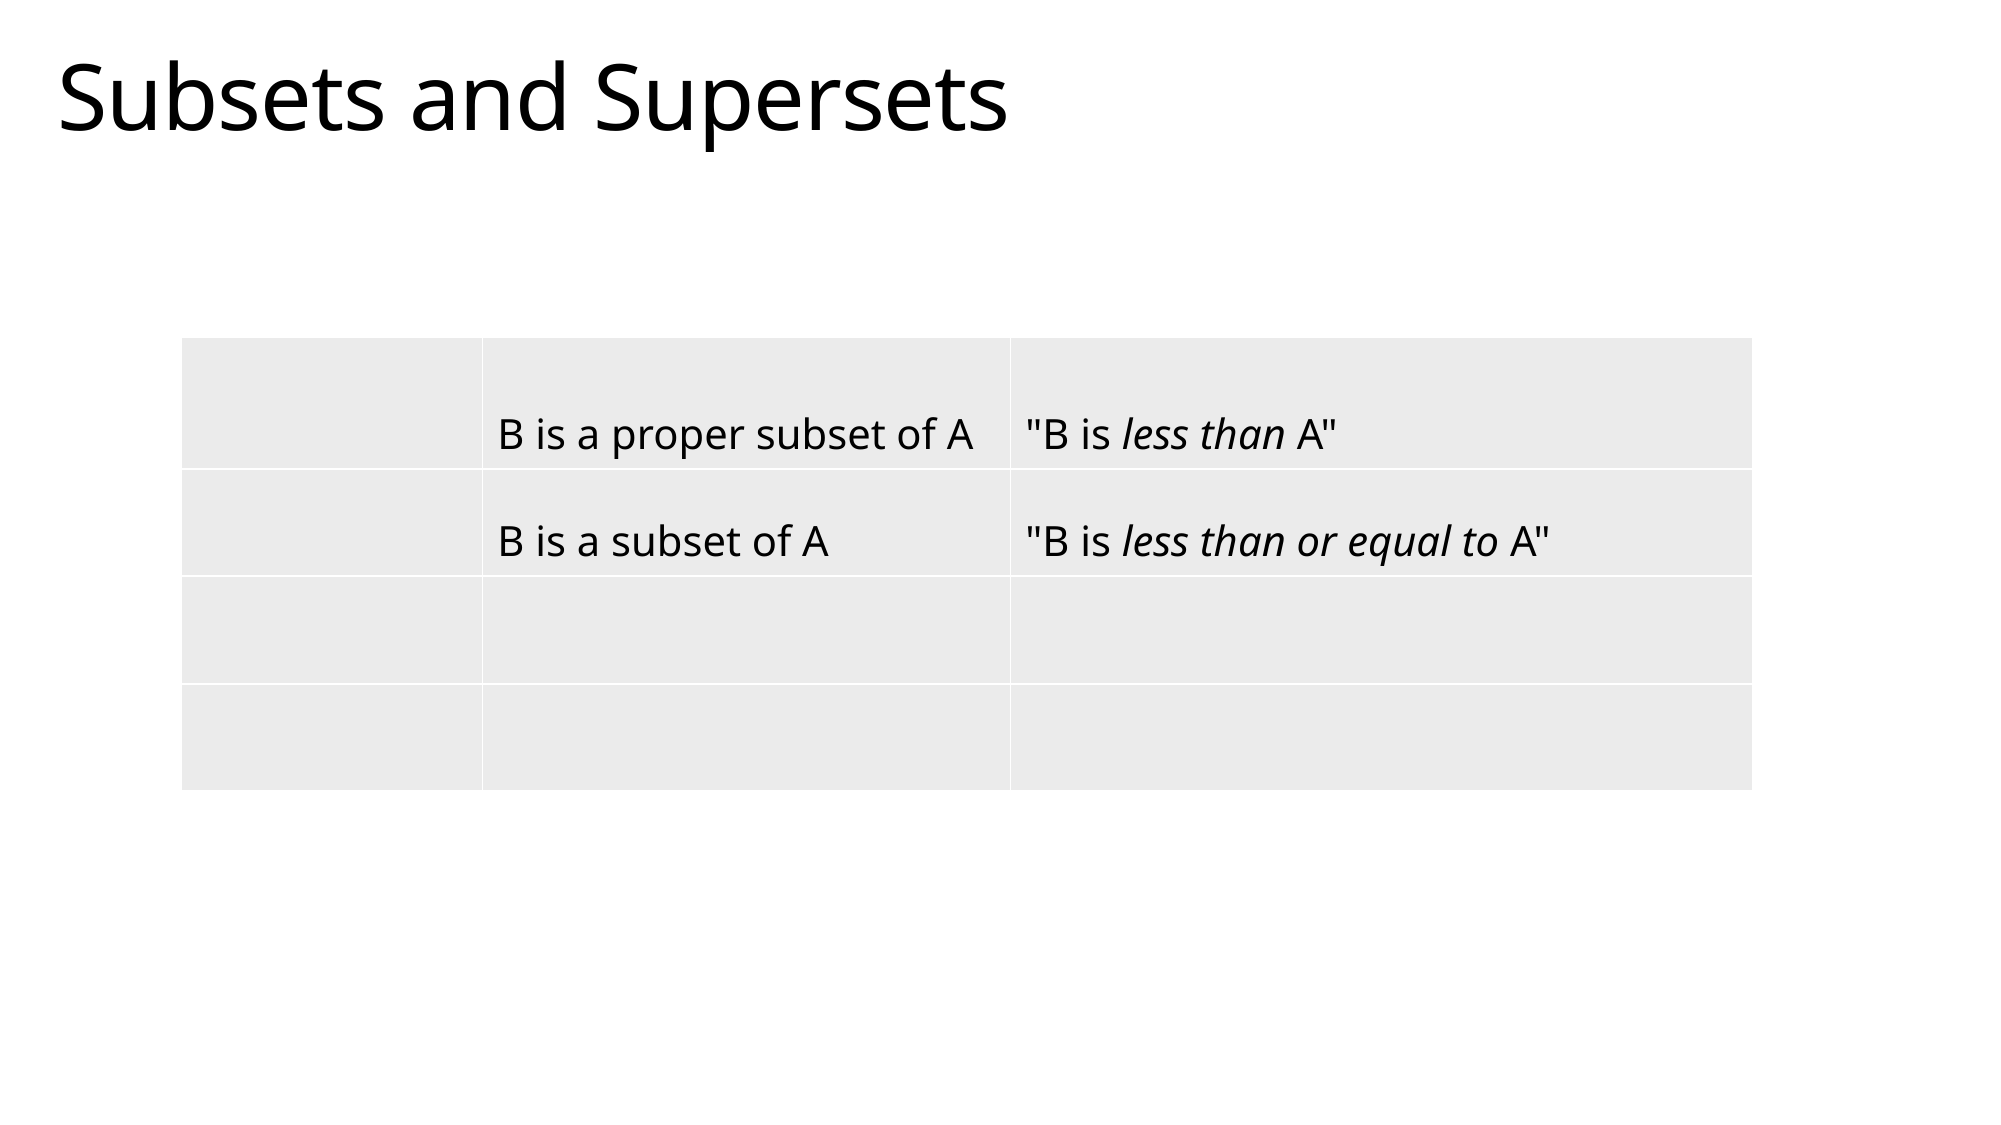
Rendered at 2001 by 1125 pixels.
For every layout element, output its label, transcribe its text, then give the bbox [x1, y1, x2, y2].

title Subsets and Supersets [42, 38, 1955, 158]
